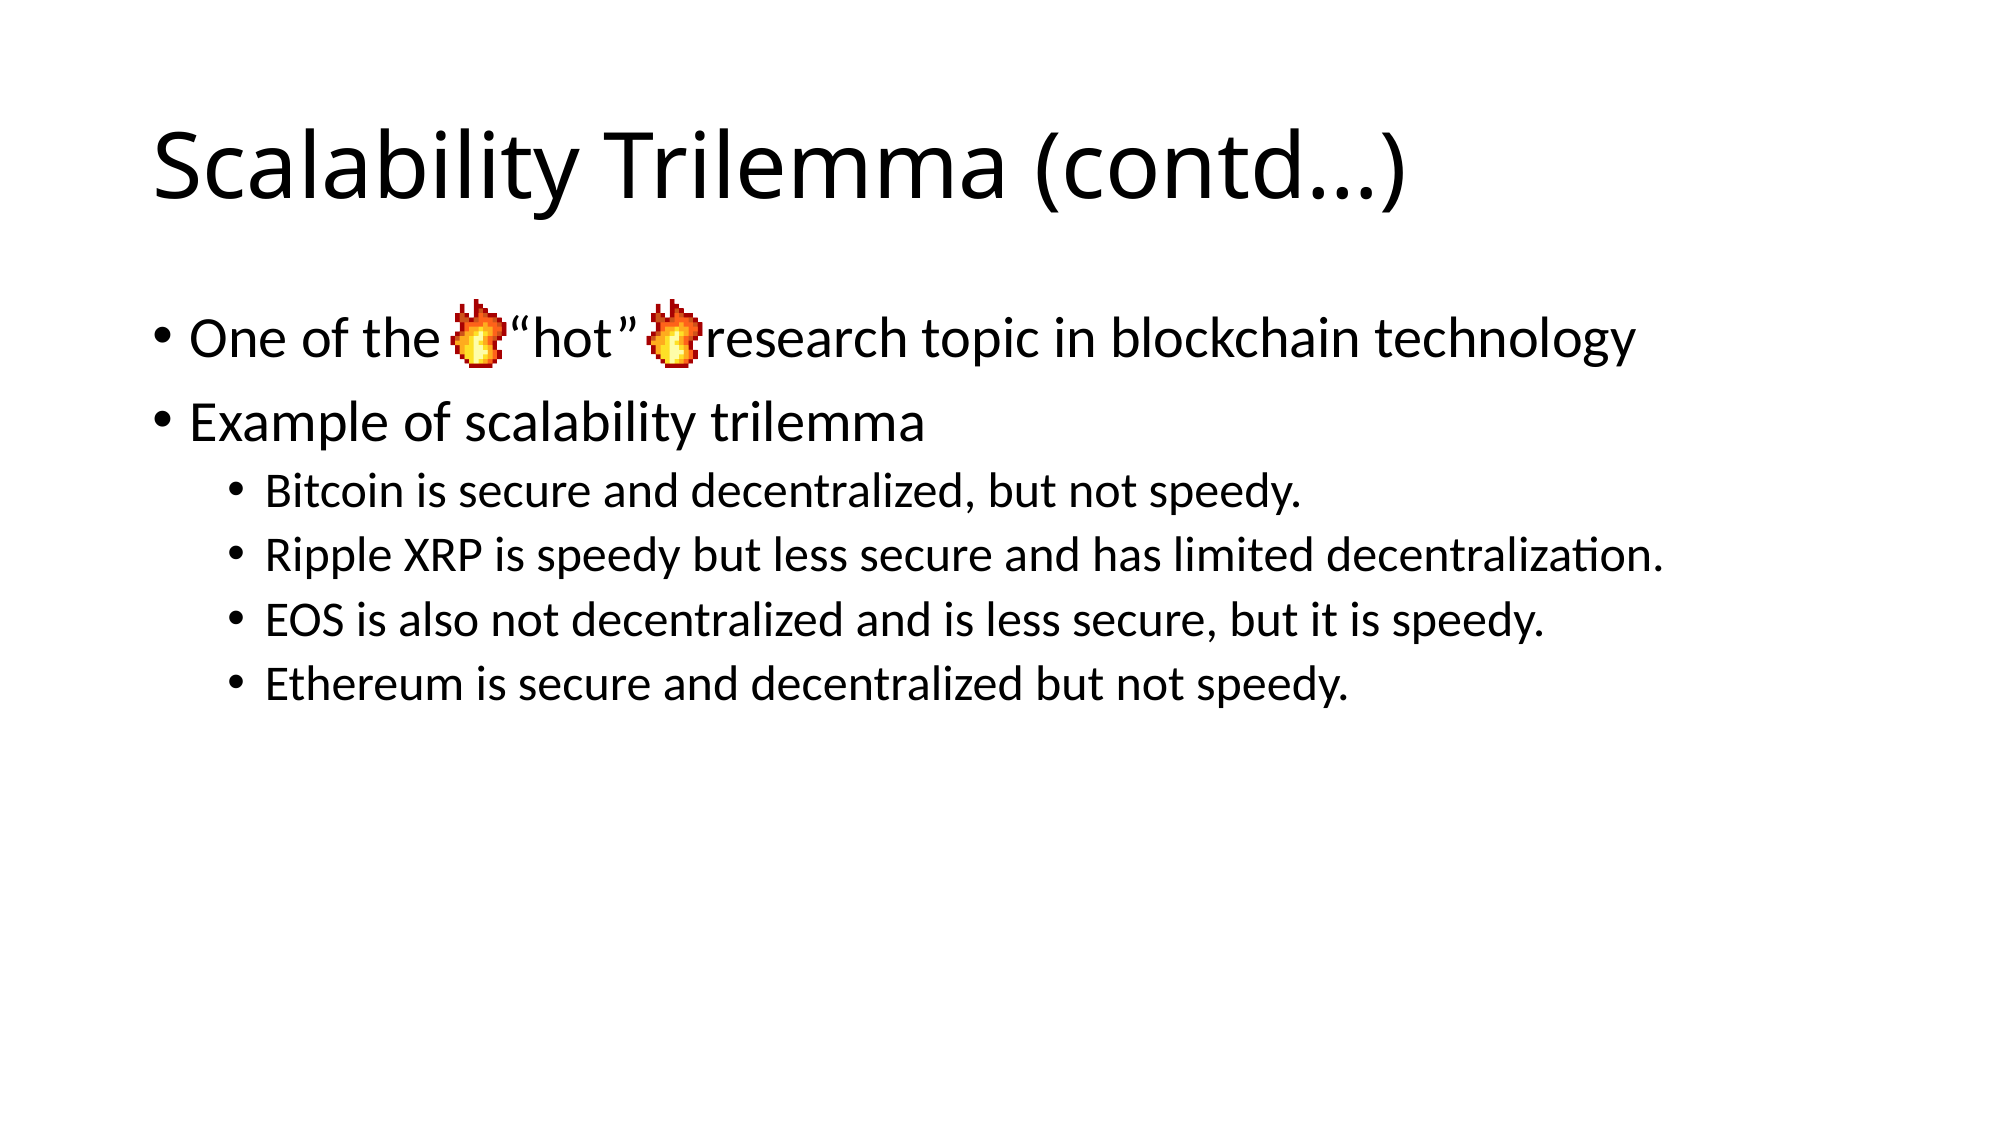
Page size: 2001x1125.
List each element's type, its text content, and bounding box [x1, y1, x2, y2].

title Scalability Trilemma (contd…) [137, 59, 1863, 278]
picture [441, 299, 511, 368]
picture [637, 299, 707, 368]
list One of the “hot” research topic in blockchain technology Example of scalability trilemma Bitcoin is secure and decentralized, but not speedy. Ripple XRP is speedy but less secure and has limited decentralization. EOS is also not decentralized and is less secure, but it is speedy. Ethereum is secure and decentralized but not speedy. [137, 299, 1863, 1014]
